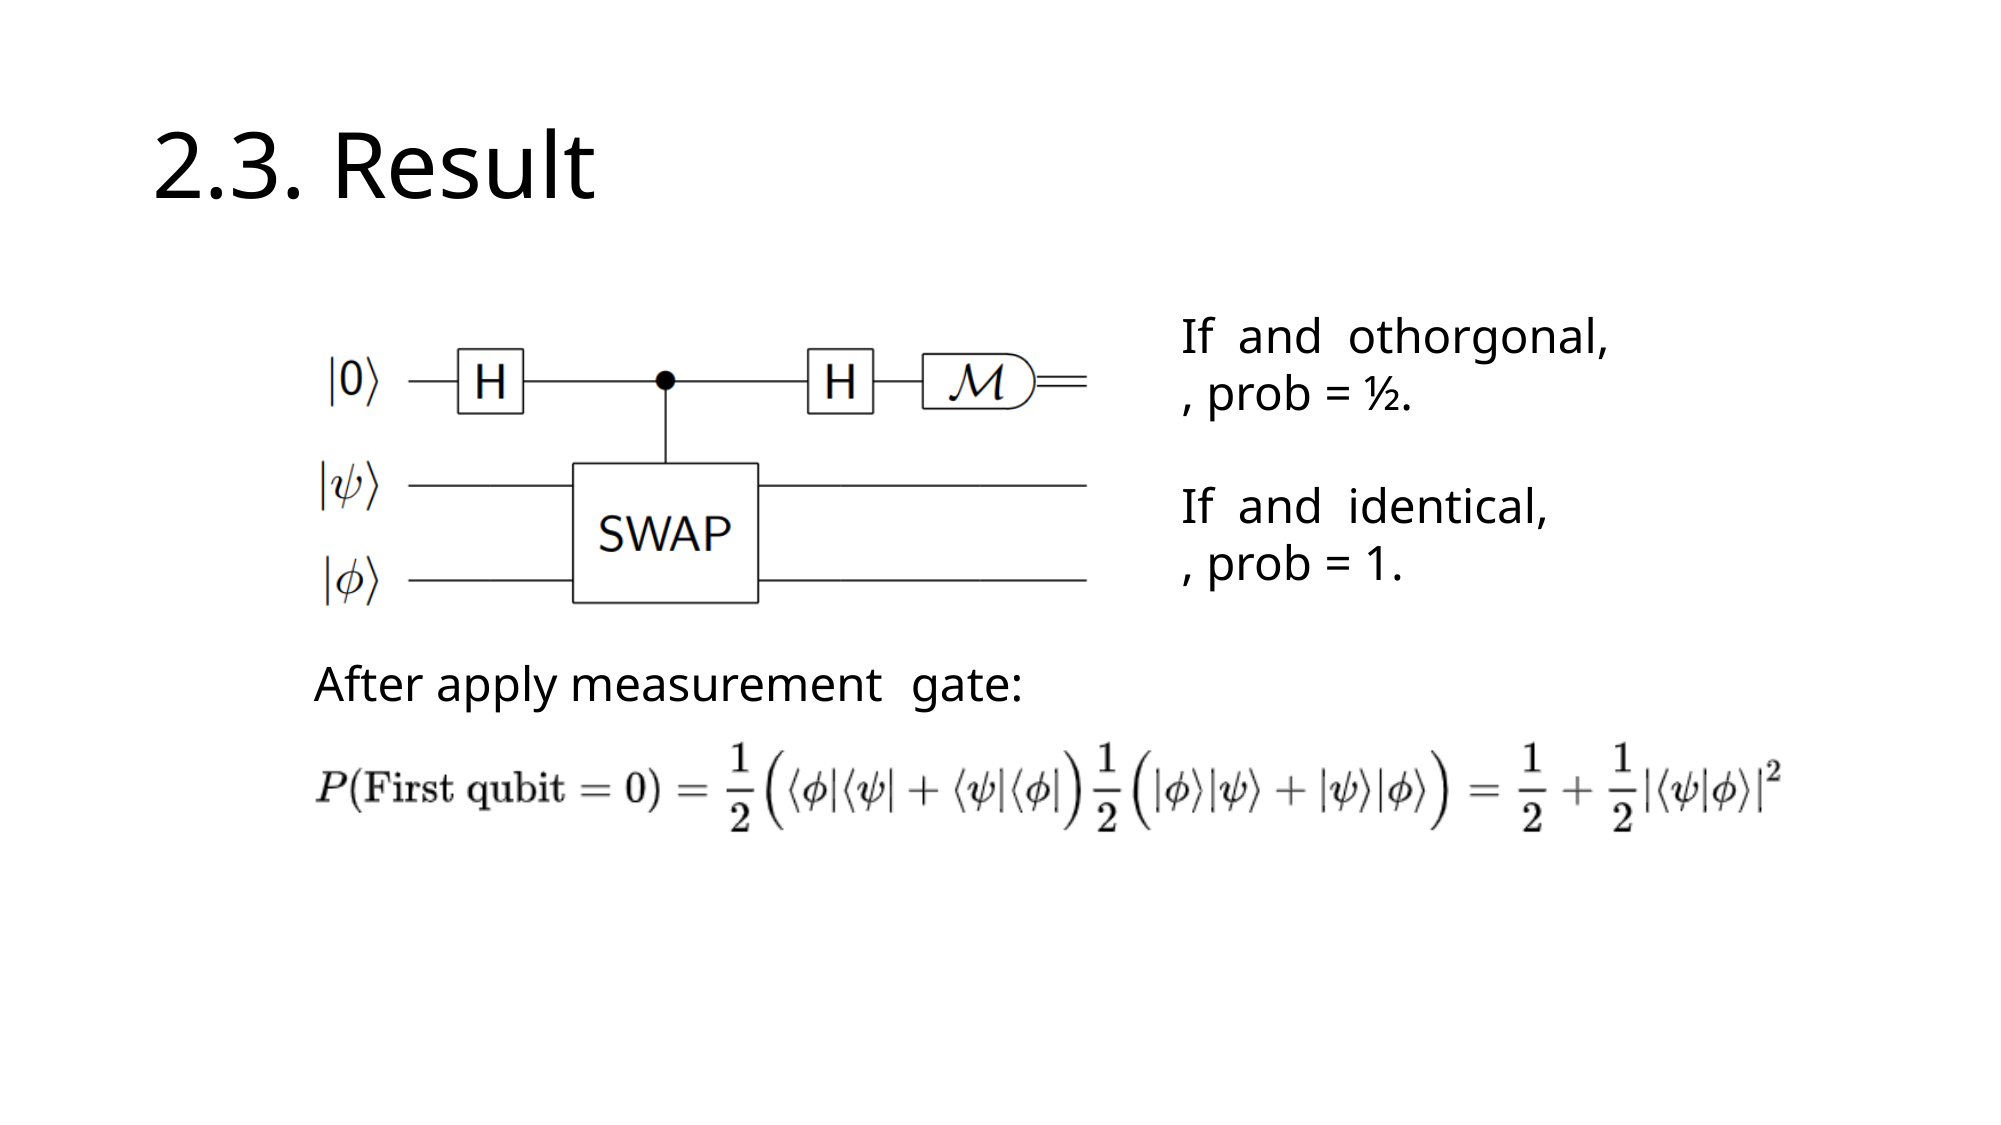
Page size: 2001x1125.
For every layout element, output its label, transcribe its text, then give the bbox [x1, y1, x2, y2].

picture [299, 730, 1803, 858]
title 2.3. Result [137, 59, 1863, 278]
picture [299, 330, 1126, 623]
